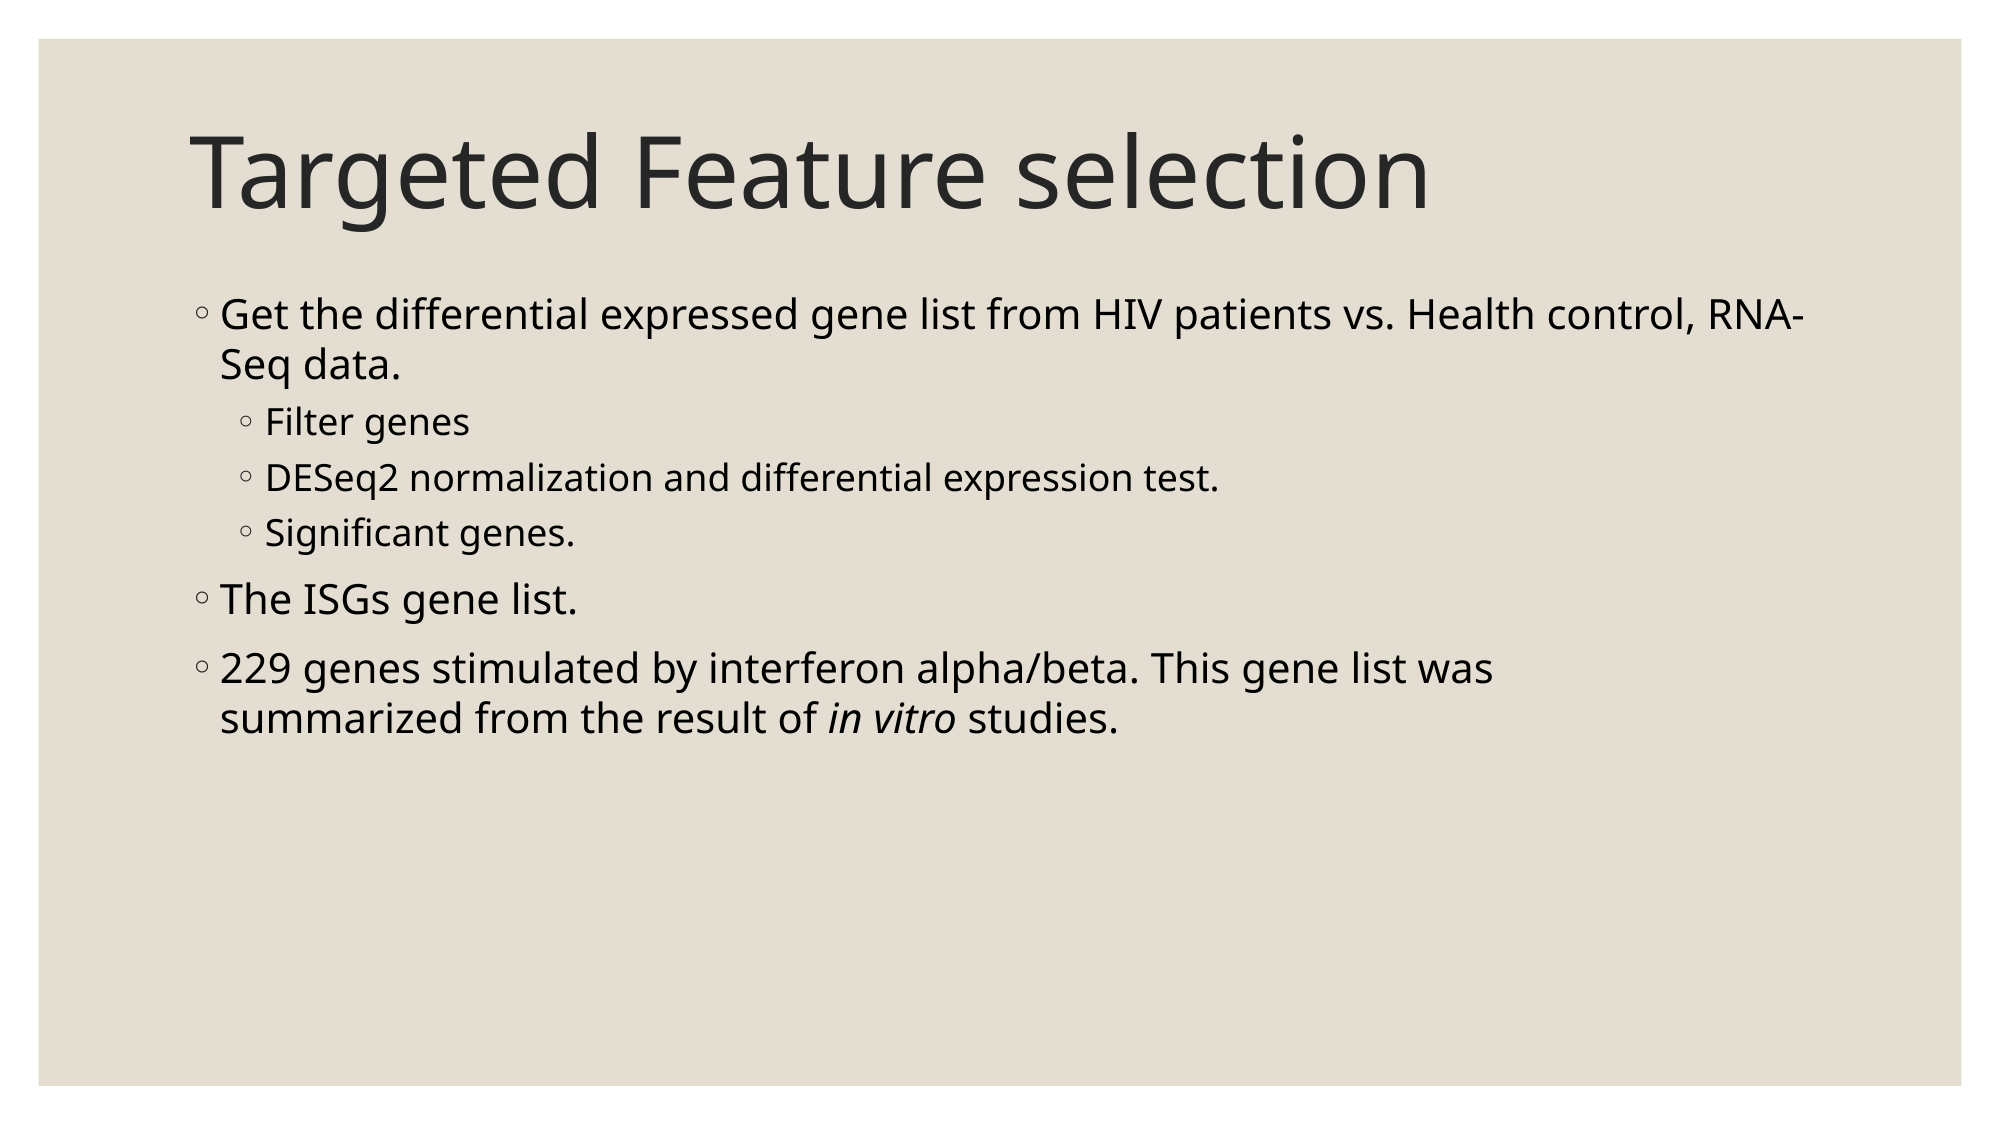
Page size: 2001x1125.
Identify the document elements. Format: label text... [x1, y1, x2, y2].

title Targeted Feature selection [174, 105, 1825, 248]
list Get the differential expressed gene list from HIV patients vs. Health control, RNA-Seq data. Filter genes DESeq2 normalization and differential expression test. Significant genes. The ISGs gene list. 229 genes stimulated by interferon alpha/beta. This gene list was summarized from the result of in vitro studies. [174, 280, 1825, 990]
